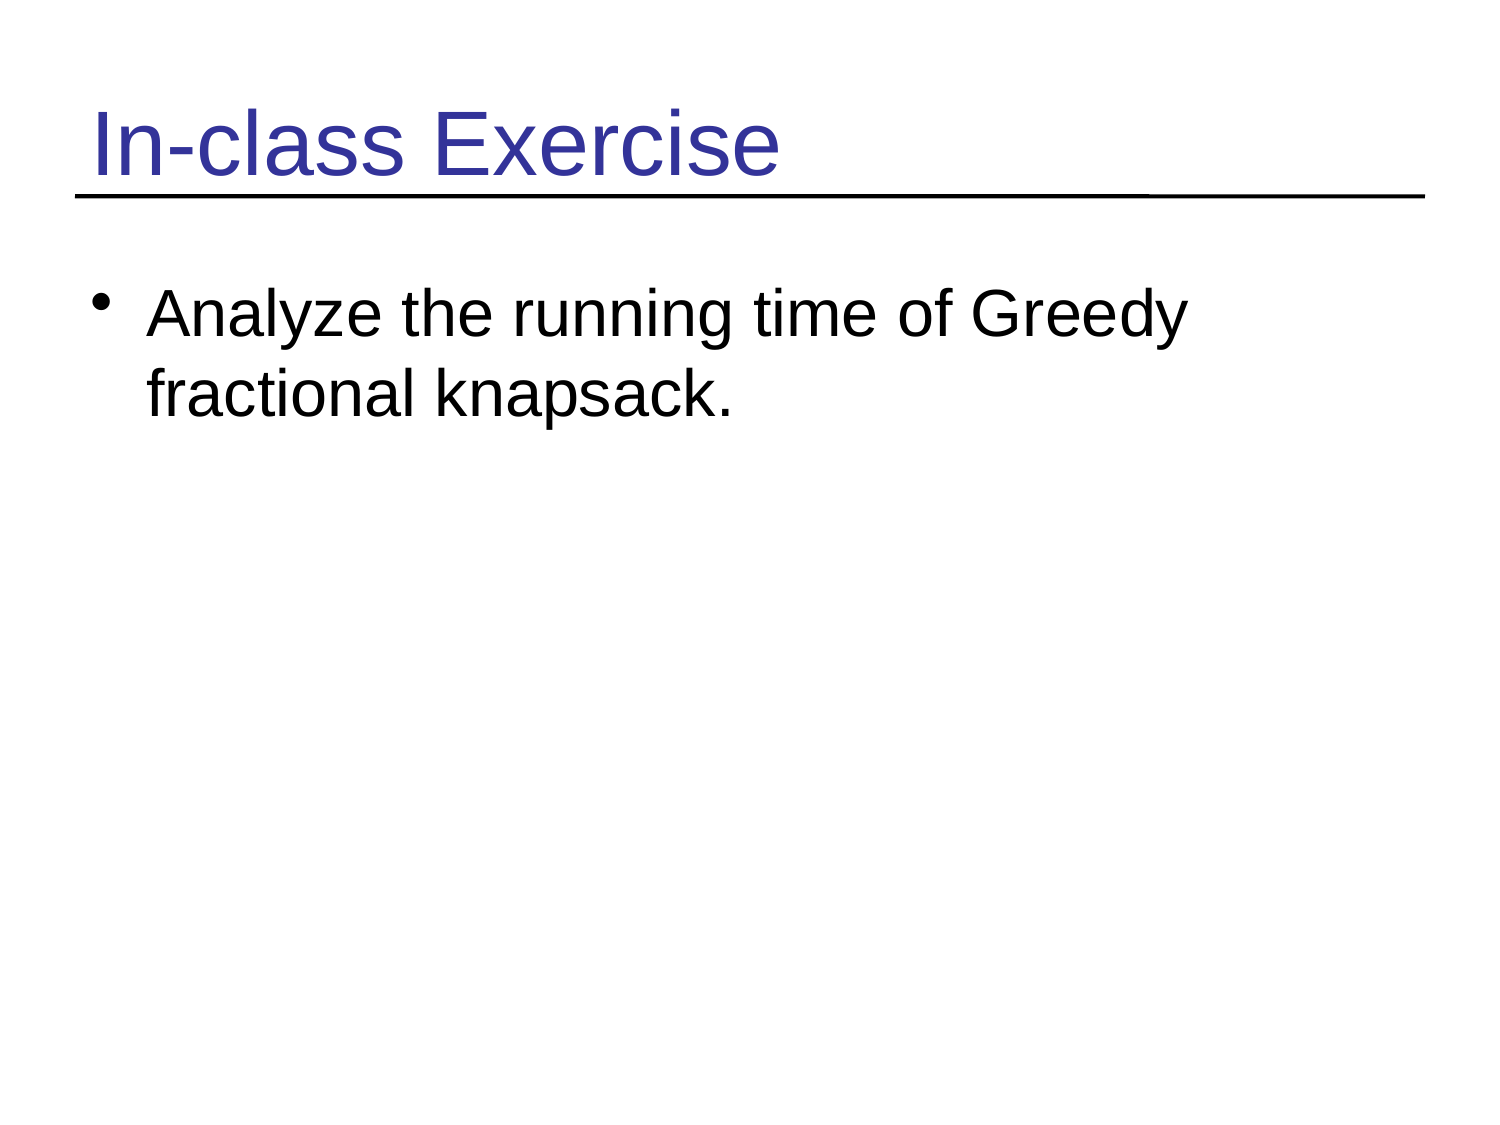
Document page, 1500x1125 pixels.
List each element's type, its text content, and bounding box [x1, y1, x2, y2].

title In-class Exercise [75, 45, 1425, 233]
list Analyze the running time of Greedy fractional knapsack. [75, 262, 1425, 1005]
